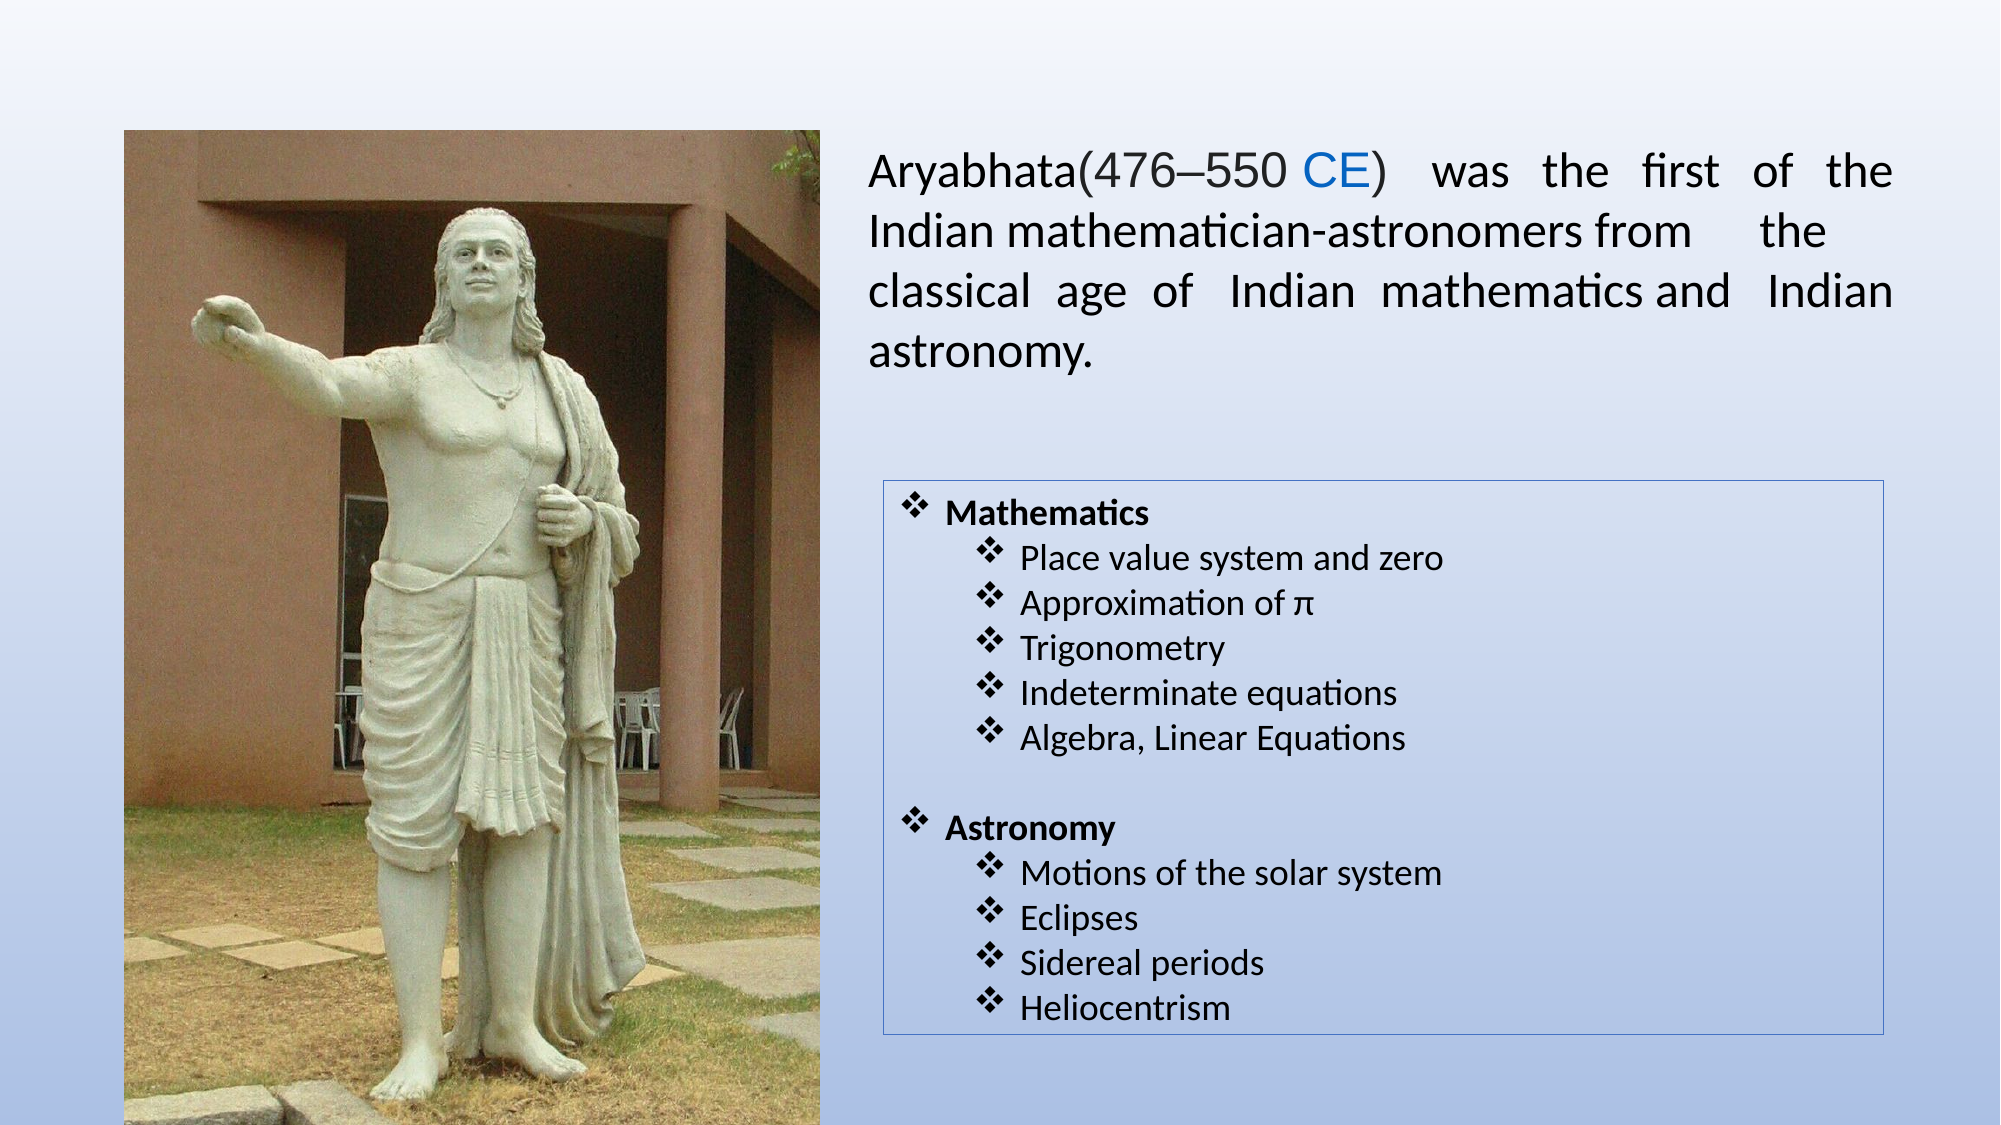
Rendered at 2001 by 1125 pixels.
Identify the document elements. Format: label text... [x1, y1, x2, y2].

text_box Mathematics Place value system and zero Approximation of π Trigonometry Indeterminate equations Algebra, Linear Equations Astronomy Motions of the solar system Eclipses Sidereal periods Heliocentrism [883, 480, 1884, 1035]
text_box Aryabhata(476–550 CE) was the first of the Indian mathematician-astronomers from the classical age of Indian mathematics and Indian astronomy. [853, 130, 1909, 386]
picture [124, 130, 820, 1125]
